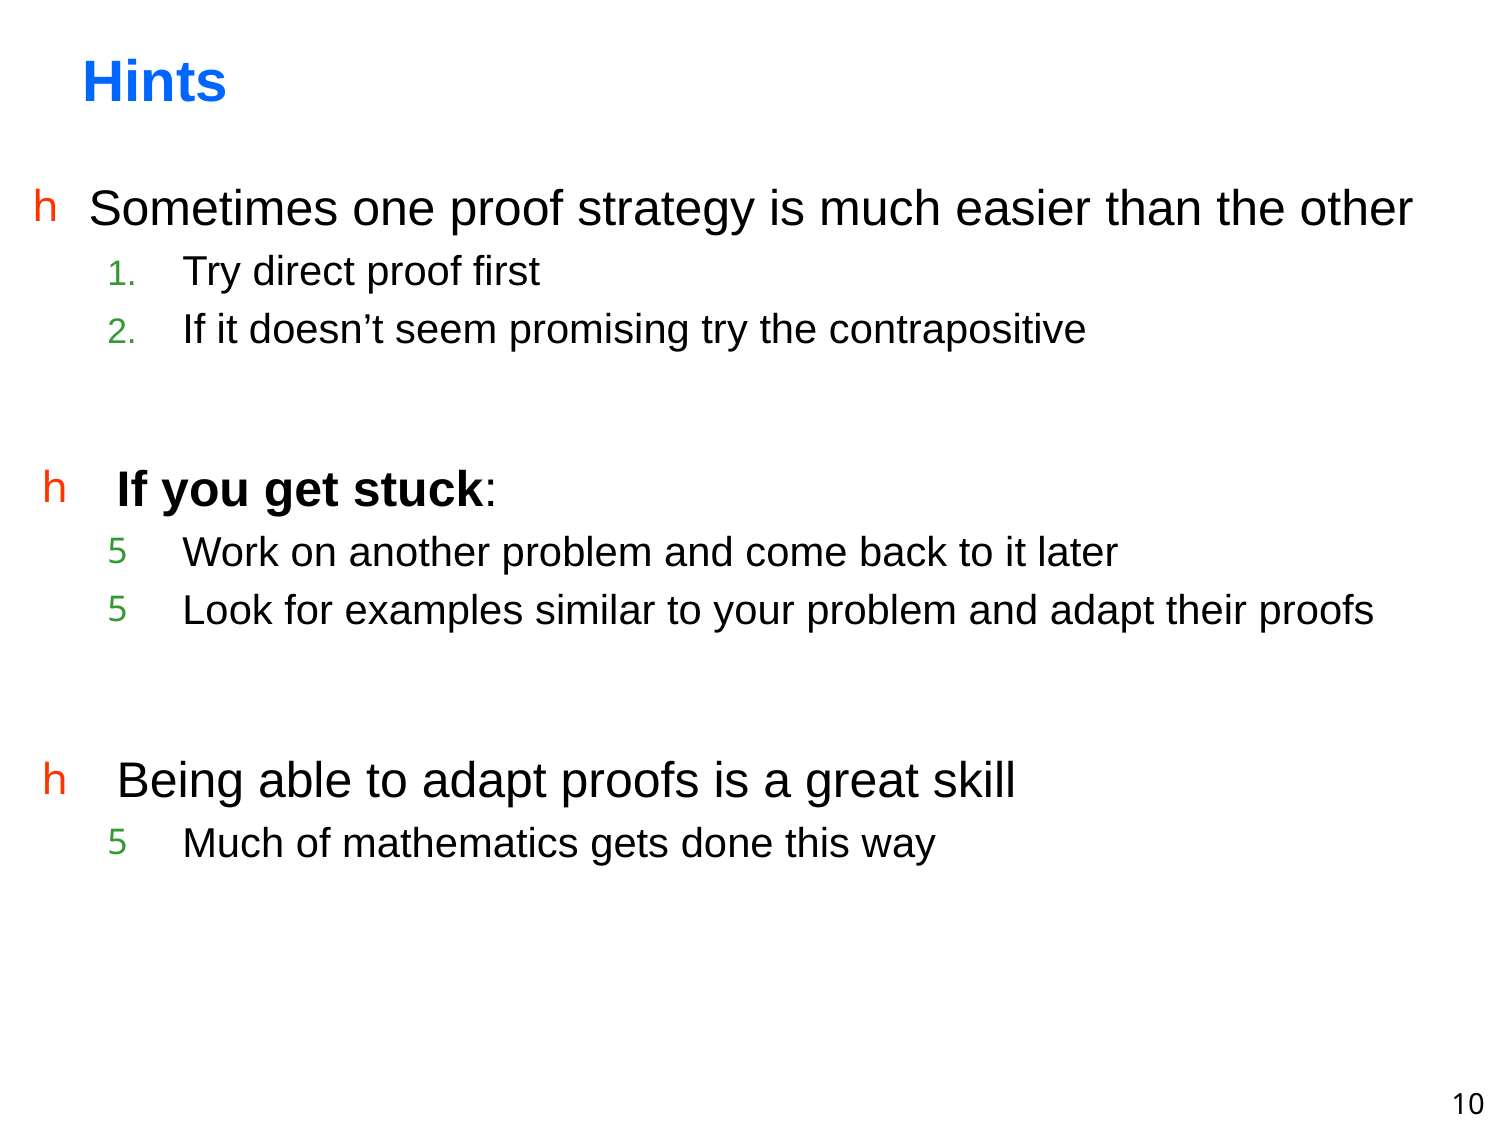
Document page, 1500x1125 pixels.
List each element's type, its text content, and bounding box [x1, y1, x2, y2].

list Sometimes one proof strategy is much easier than the other Try direct proof first If it doesn’t seem promising try the contrapositive If you get stuck: Work on another problem and come back to it later Look for examples similar to your problem and adapt their proofs Being able to adapt proofs is a great skill Much of mathematics gets done this way [17, 167, 1460, 1027]
title Hints [67, 27, 1466, 129]
slide_number 10 [1187, 1077, 1500, 1116]
